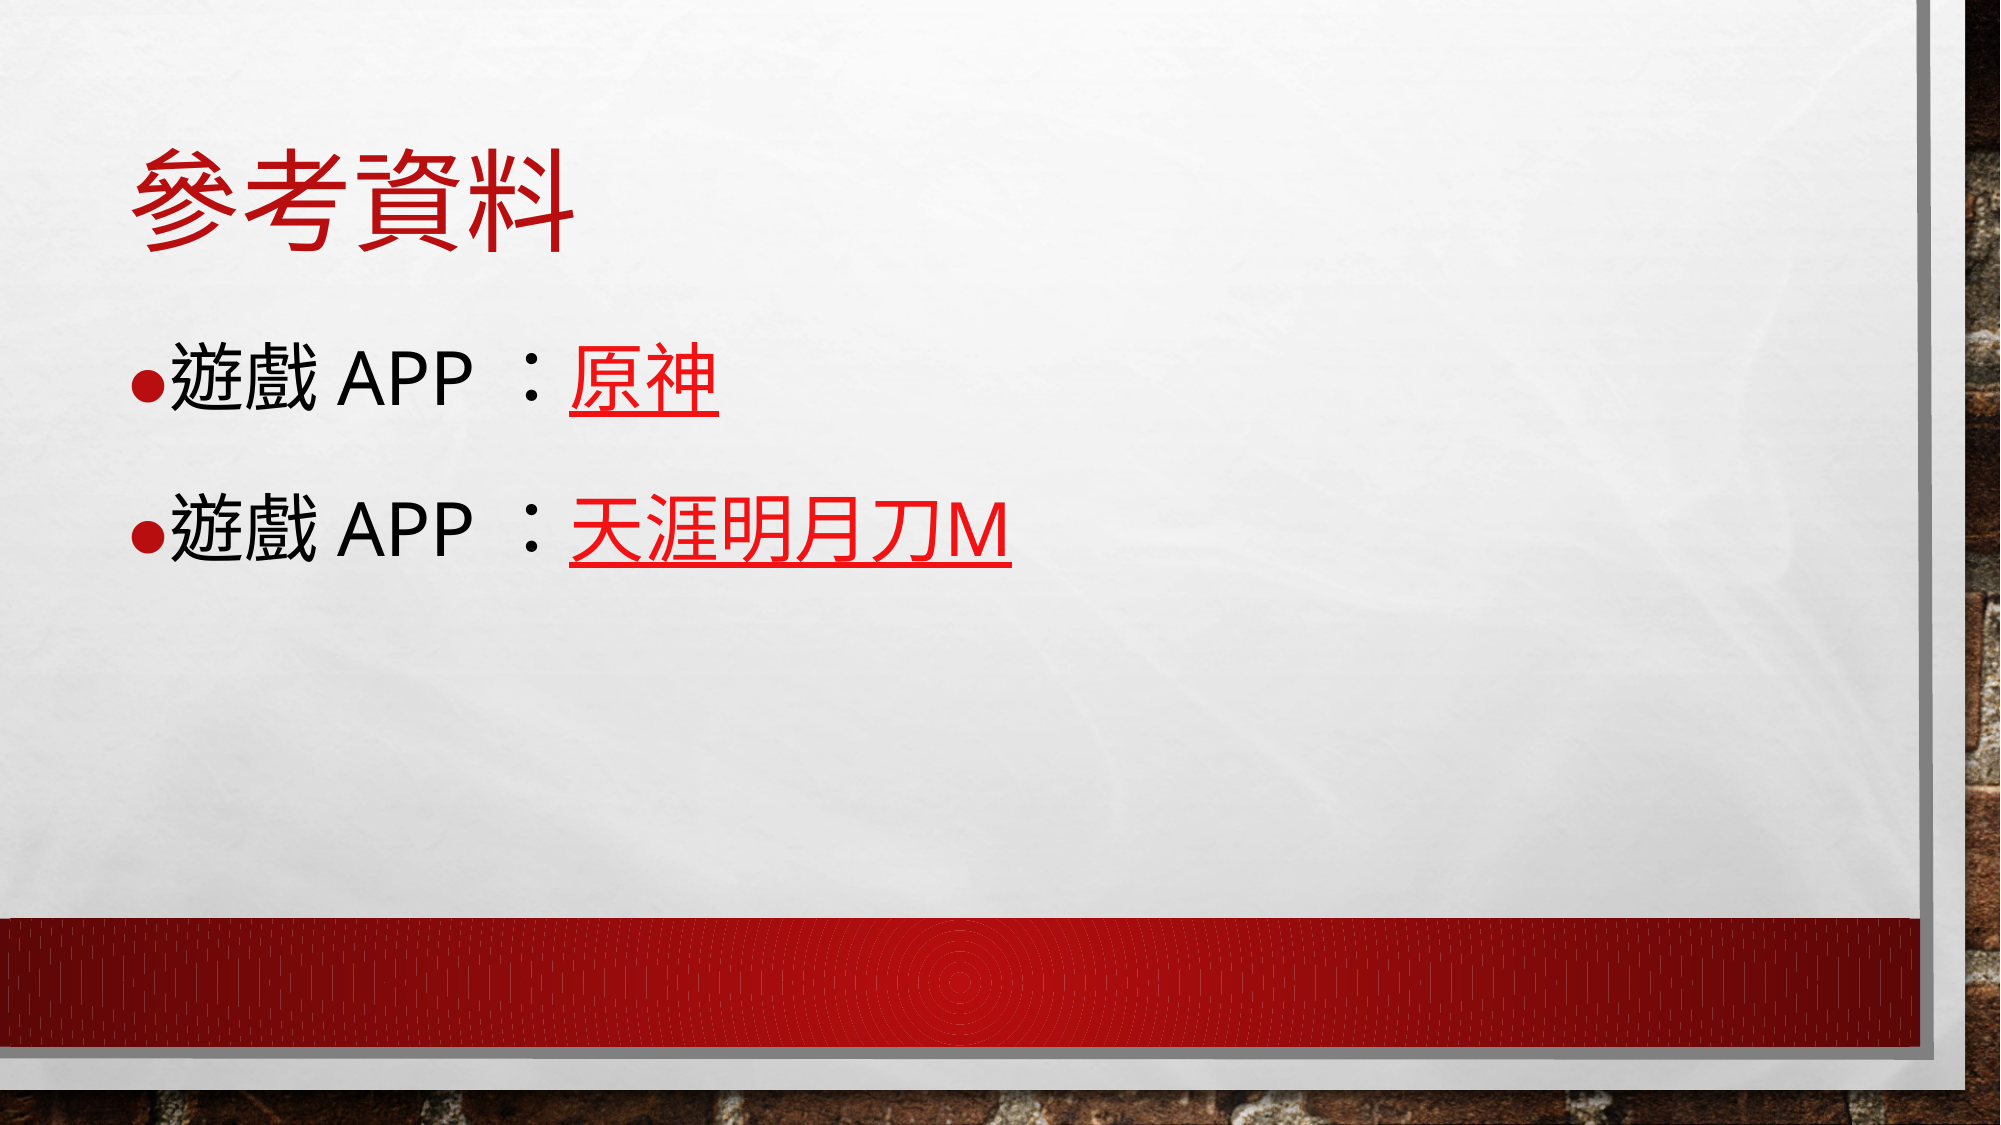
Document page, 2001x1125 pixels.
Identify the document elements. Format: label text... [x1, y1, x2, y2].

picture [0, 0, 2000, 1125]
title 參考資料 [112, 112, 1818, 301]
list 遊戲APP：原神 遊戲APP：天涯明月刀M [112, 301, 1818, 845]
